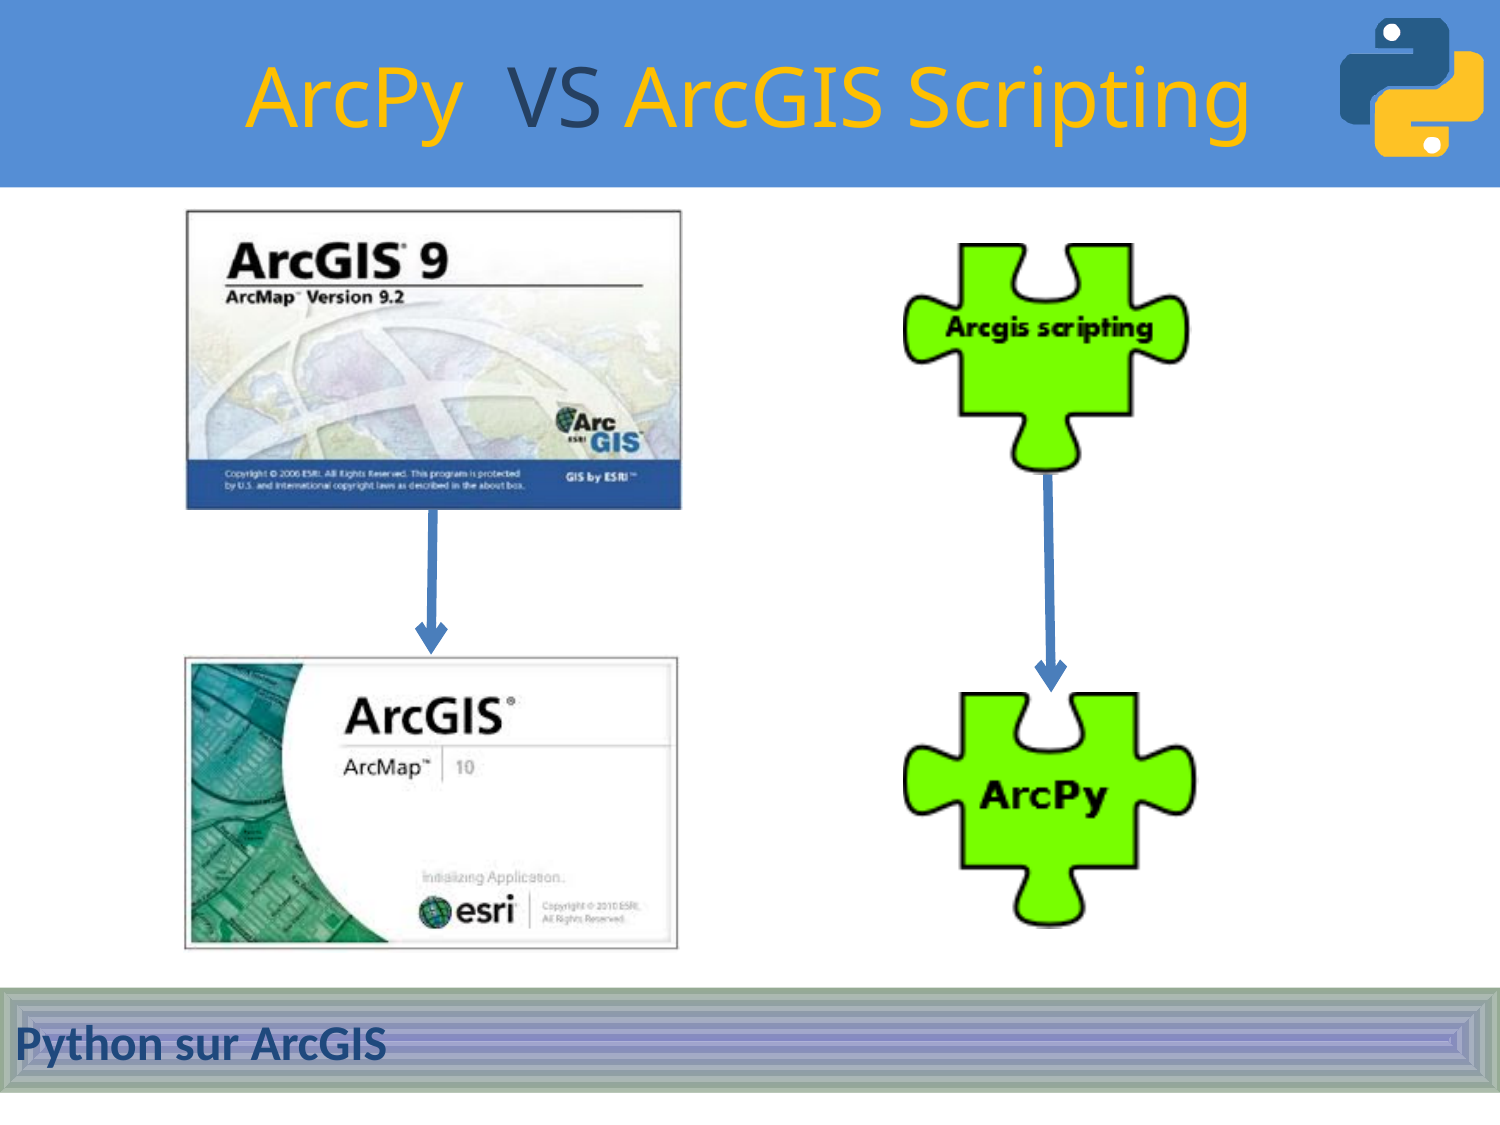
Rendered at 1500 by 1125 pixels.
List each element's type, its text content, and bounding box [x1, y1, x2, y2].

picture [182, 654, 680, 953]
text_box ArcPy VS ArcGIS Scripting [0, 0, 1500, 188]
text_box Python sur ArcGIS [0, 987, 1500, 1093]
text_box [1047, 474, 1052, 693]
picture [182, 207, 684, 510]
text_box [430, 509, 434, 655]
picture [903, 243, 1193, 475]
picture [1340, 17, 1484, 162]
picture [903, 692, 1200, 930]
